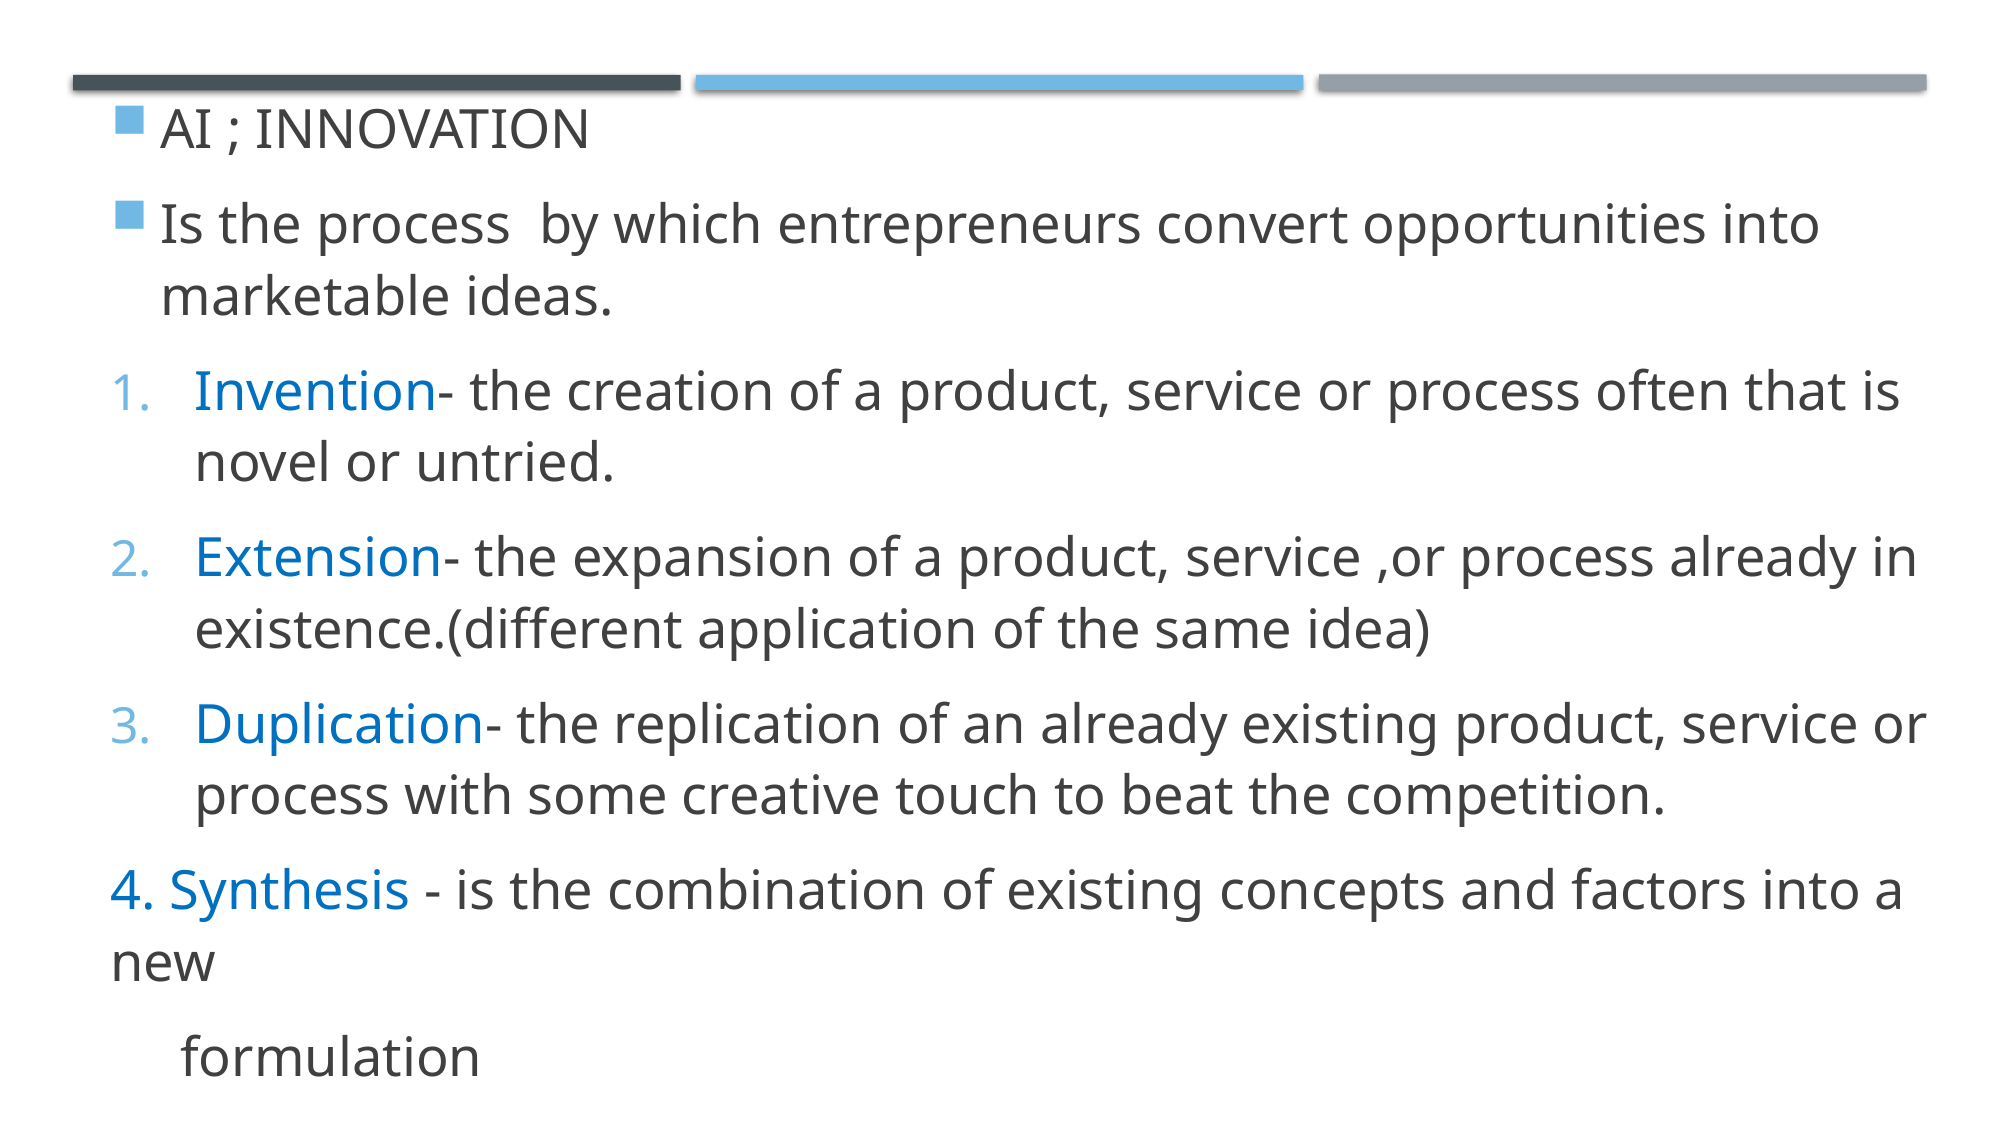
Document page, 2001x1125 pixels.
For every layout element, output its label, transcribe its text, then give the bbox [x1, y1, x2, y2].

list AI ; INNOVATION Is the process by which entrepreneurs convert opportunities into marketable ideas. Invention- the creation of a product, service or process often that is novel or untried. Extension- the expansion of a product, service ,or process already in existence.(different application of the same idea) Duplication- the replication of an already existing product, service or process with some creative touch to beat the competition. 4. Synthesis - is the combination of existing concepts and factors into a new formulation [95, 80, 1968, 1105]
